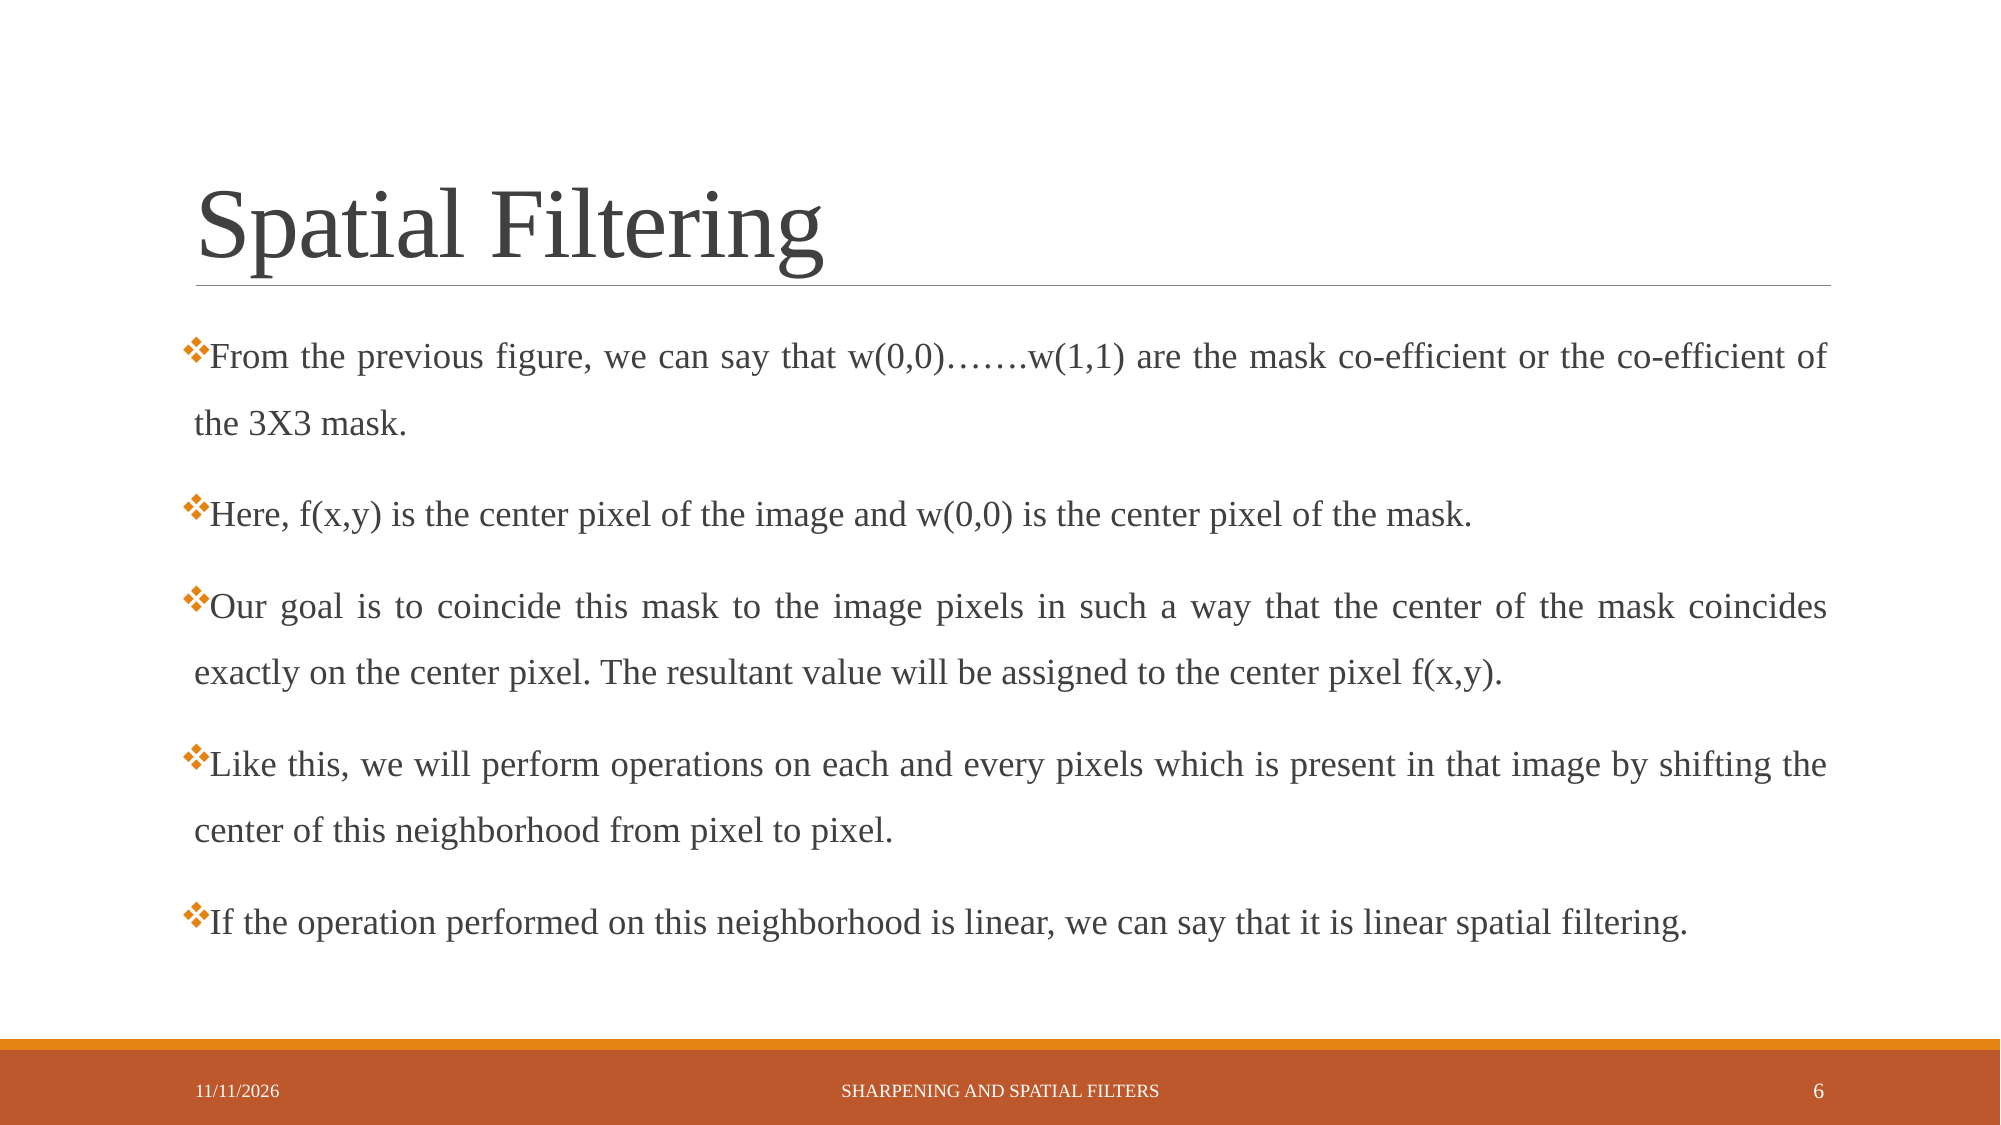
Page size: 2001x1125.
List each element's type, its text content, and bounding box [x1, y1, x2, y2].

slide_number 6 [1624, 1059, 1840, 1120]
title Spatial Filtering [180, 47, 1830, 285]
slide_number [180, 1059, 586, 1120]
list From the previous figure, we can say that w(0,0)…….w(1,1) are the mask co-efficient or the co-efficient of the 3X3 mask. Here, f(x,y) is the center pixel of the image and w(0,0) is the center pixel of the mask. Our goal is to coincide this mask to the image pixels in such a way that the center of the mask coincides exactly on the center pixel. The resultant value will be assigned to the center pixel f(x,y). Like this, we will perform operations on each and every pixels which is present in that image by shifting the center of this neighborhood from pixel to pixel. If the operation performed on this neighborhood is linear, we can say that it is linear spatial filtering. [180, 302, 1830, 963]
footer Sharpening and Spatial Filters [604, 1059, 1396, 1120]
